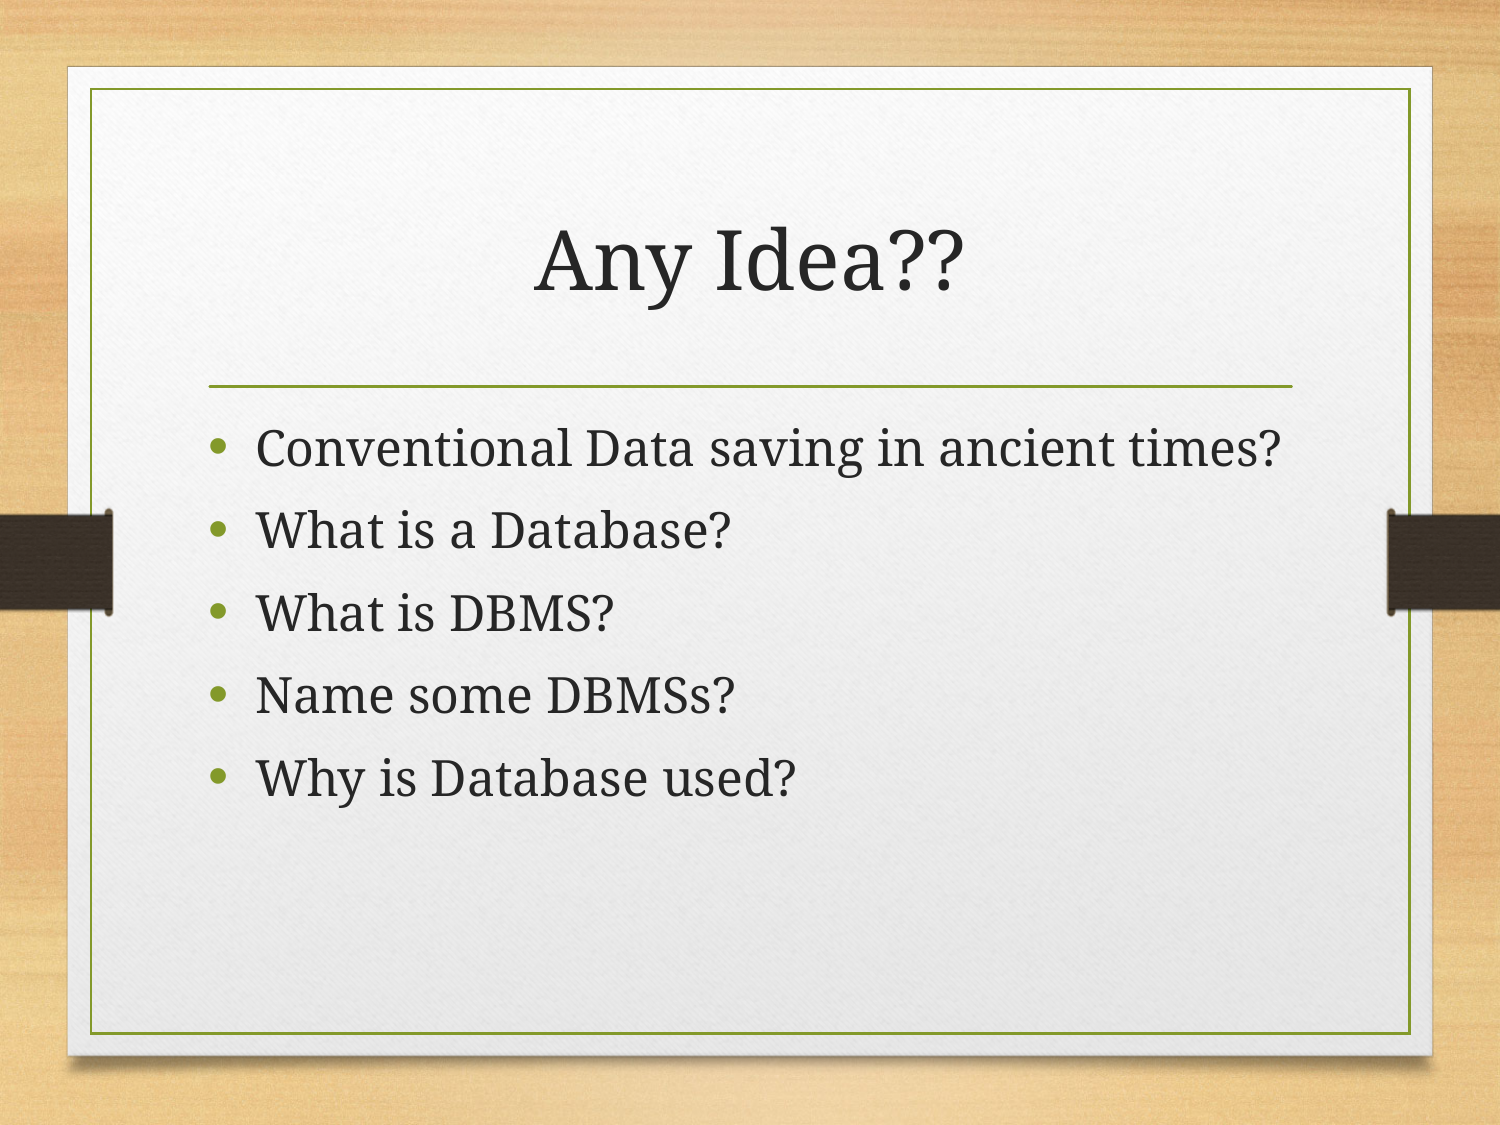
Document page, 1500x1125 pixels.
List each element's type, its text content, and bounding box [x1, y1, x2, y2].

list Conventional Data saving in ancient times? What is a Database? What is DBMS? Name some DBMSs? Why is Database used? [193, 408, 1309, 974]
picture [0, 0, 1500, 1125]
title Any Idea?? [193, 150, 1309, 365]
